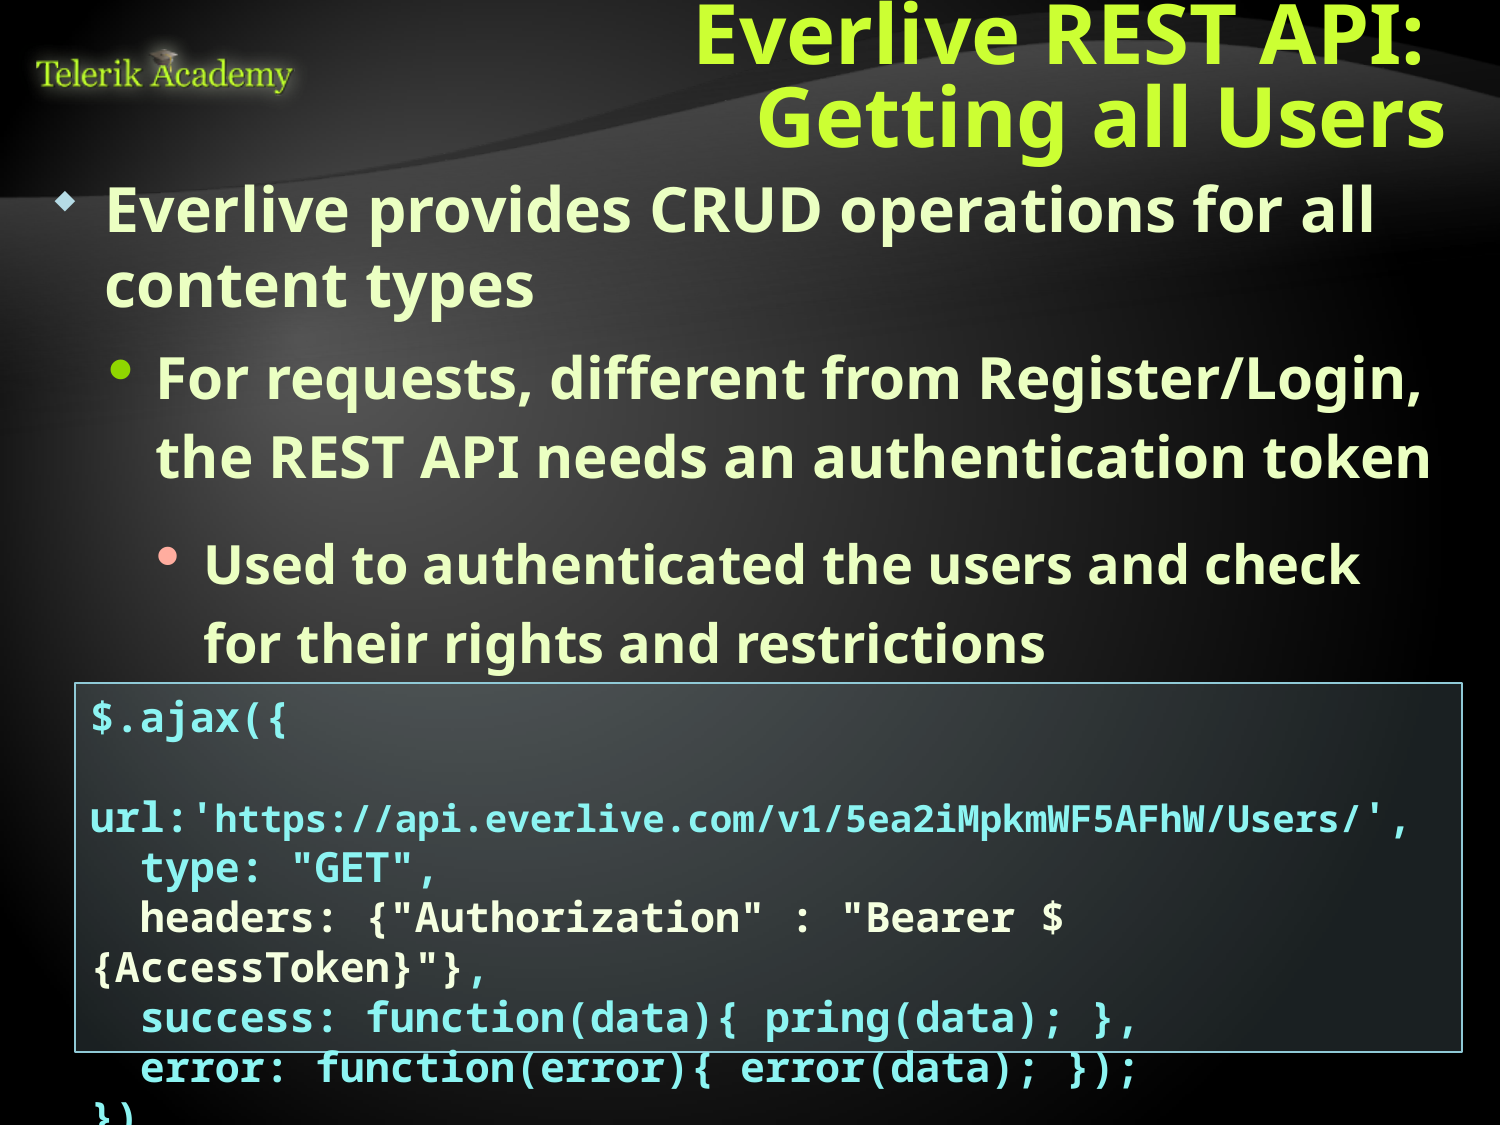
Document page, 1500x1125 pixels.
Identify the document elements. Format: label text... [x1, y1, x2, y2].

picture [0, 0, 1500, 1125]
list $.ajax({ url:'https://api.everlive.com/v1/5ea2iMpkmWF5AFhW/Users/', type: "GET", headers: {"Authorization" : "Bearer ${AccessToken}"}, success: function(data){ pring(data); }, error: function(error){ error(data); }); }) [74, 682, 1463, 1053]
title Everlive REST API: Getting all Users [300, 12, 1463, 150]
list Everlive provides CRUD operations for all content types For requests, different from Register/Login, the REST API needs an authentication token Used to authenticated the users and check for their rights and restrictions [37, 162, 1463, 687]
